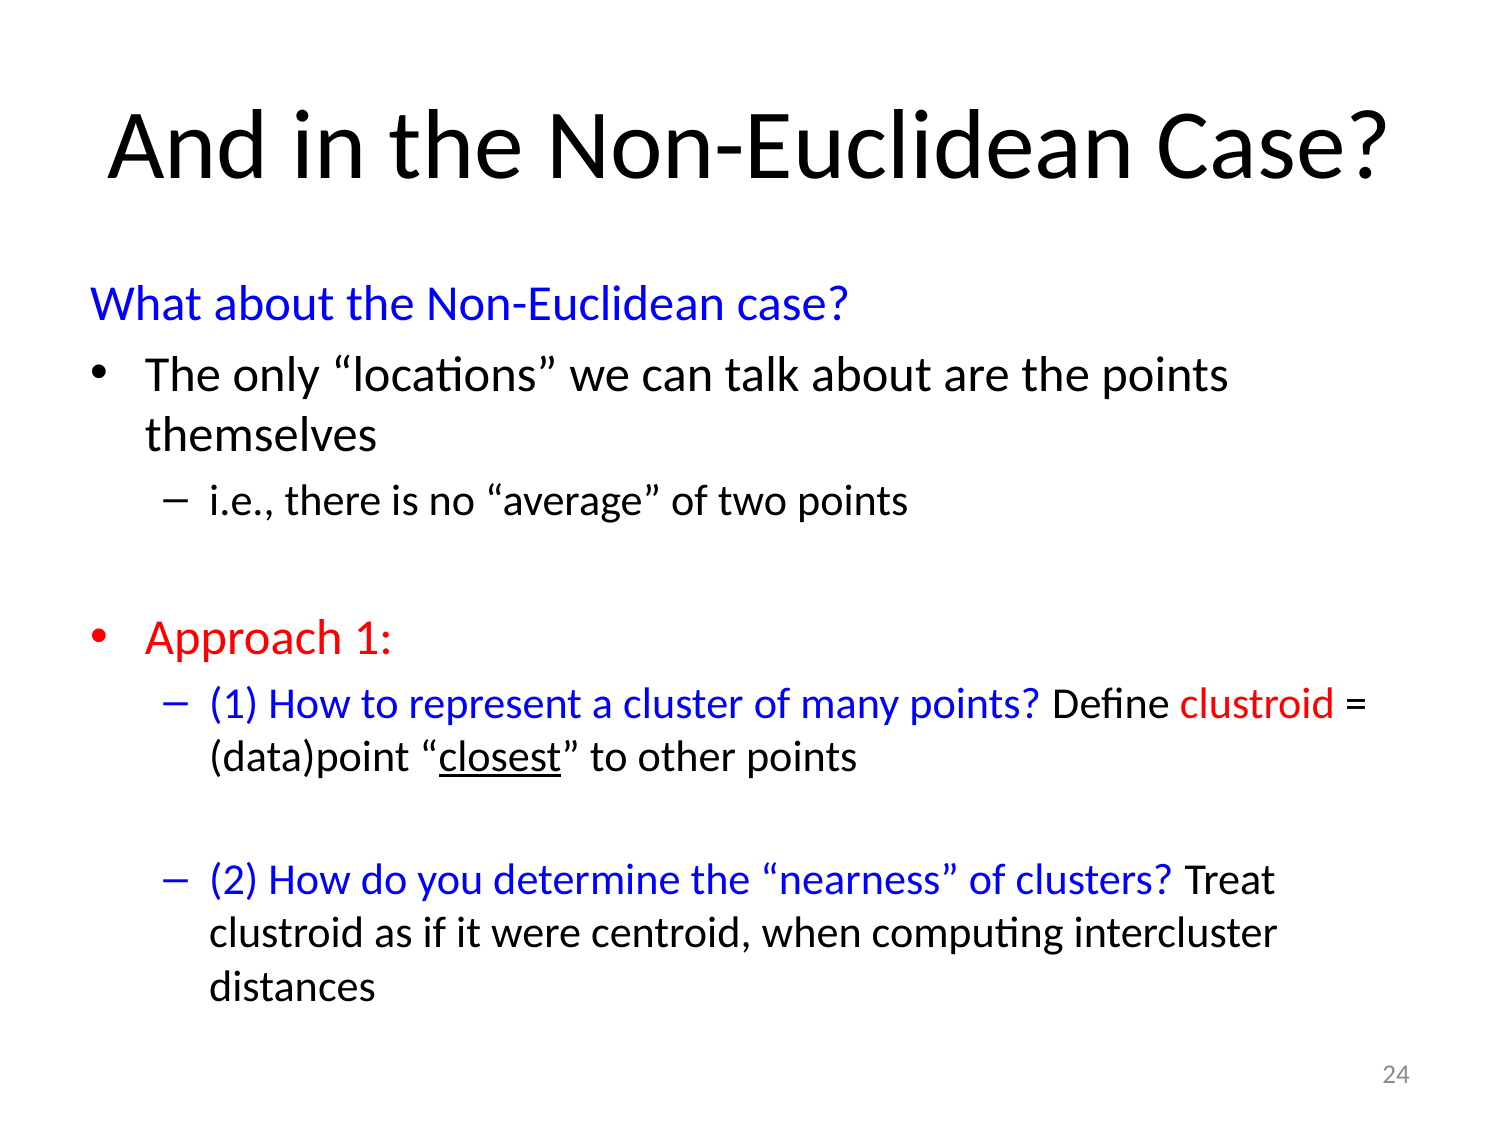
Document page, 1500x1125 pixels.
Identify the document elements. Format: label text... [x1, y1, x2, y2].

list What about the Non-Euclidean case? The only “locations” we can talk about are the points themselves i.e., there is no “average” of two points Approach 1: (1) How to represent a cluster of many points? Define clustroid = (data)point “closest” to other points (2) How do you determine the “nearness” of clusters? Treat clustroid as if it were centroid, when computing intercluster distances [75, 262, 1436, 1024]
slide_number 24 [1074, 1042, 1425, 1103]
title And in the Non-Euclidean Case? [75, 45, 1425, 233]
